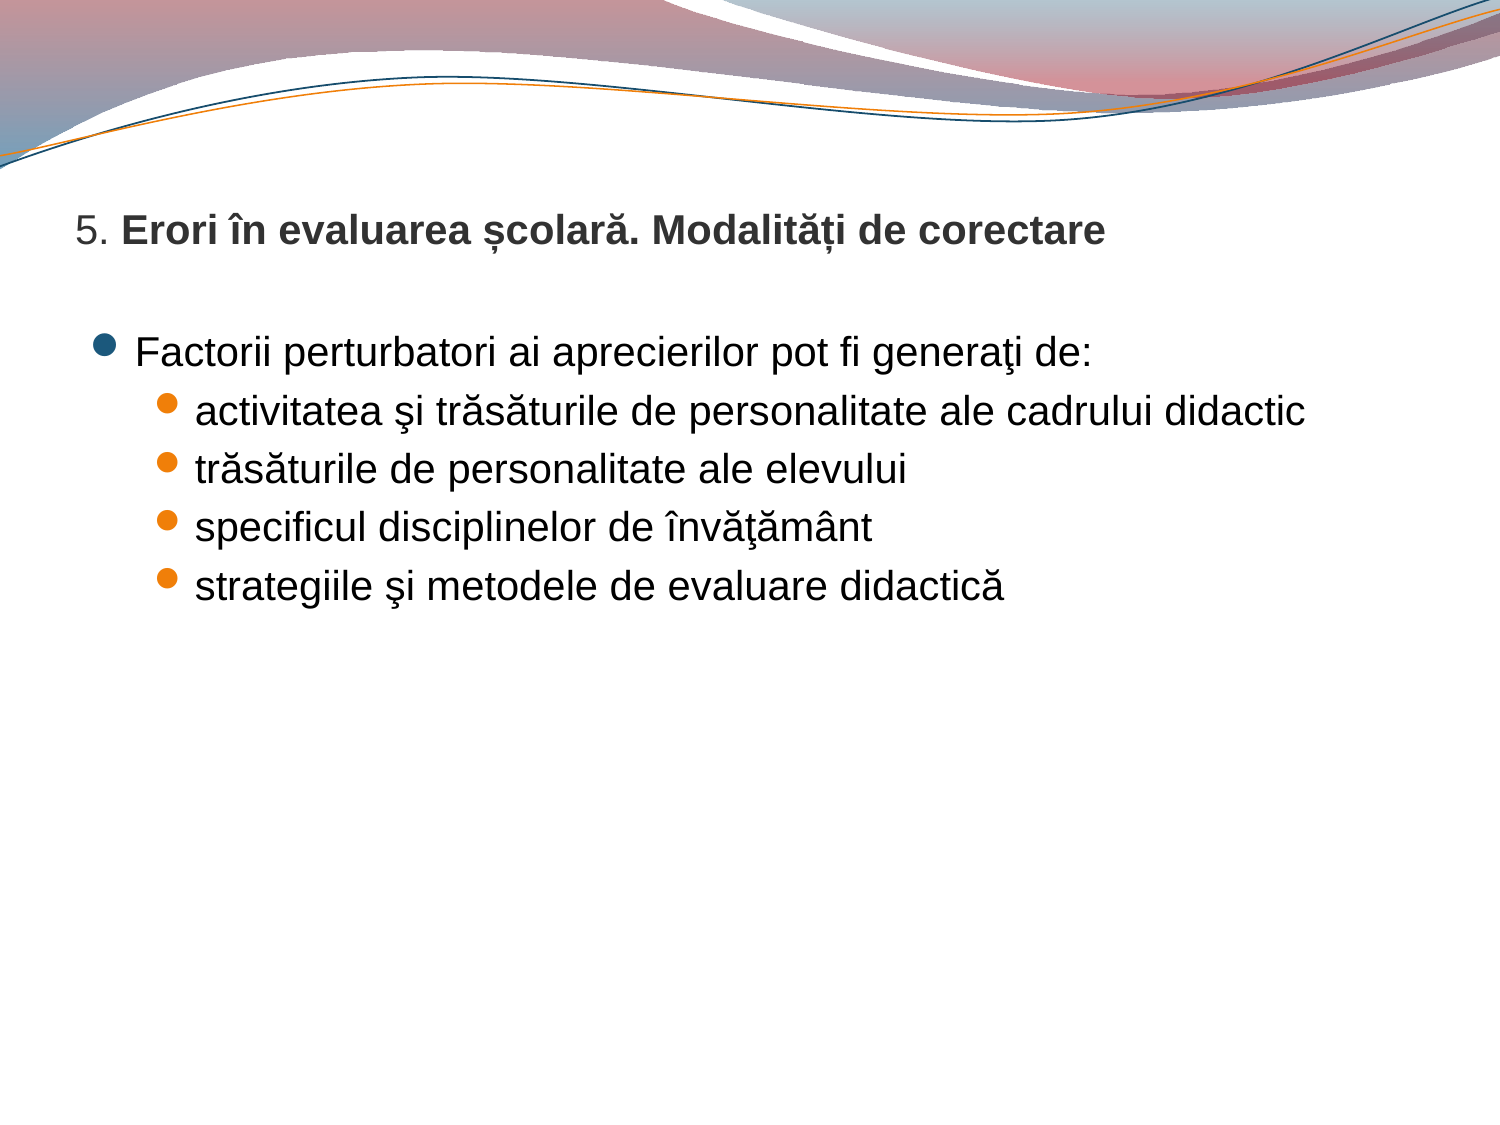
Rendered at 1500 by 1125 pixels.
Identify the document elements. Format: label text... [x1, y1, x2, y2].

list Factorii perturbatori ai aprecierilor pot fi generaţi de: activitatea şi trăsăturile de personalitate ale cadrului didactic trăsăturile de personalitate ale elevului specificul disciplinelor de învăţământ strategiile şi metodele de evaluare didactică [75, 317, 1425, 1038]
title 5. Erori în evaluarea școlară. Modalități de corectare [75, 115, 1425, 303]
